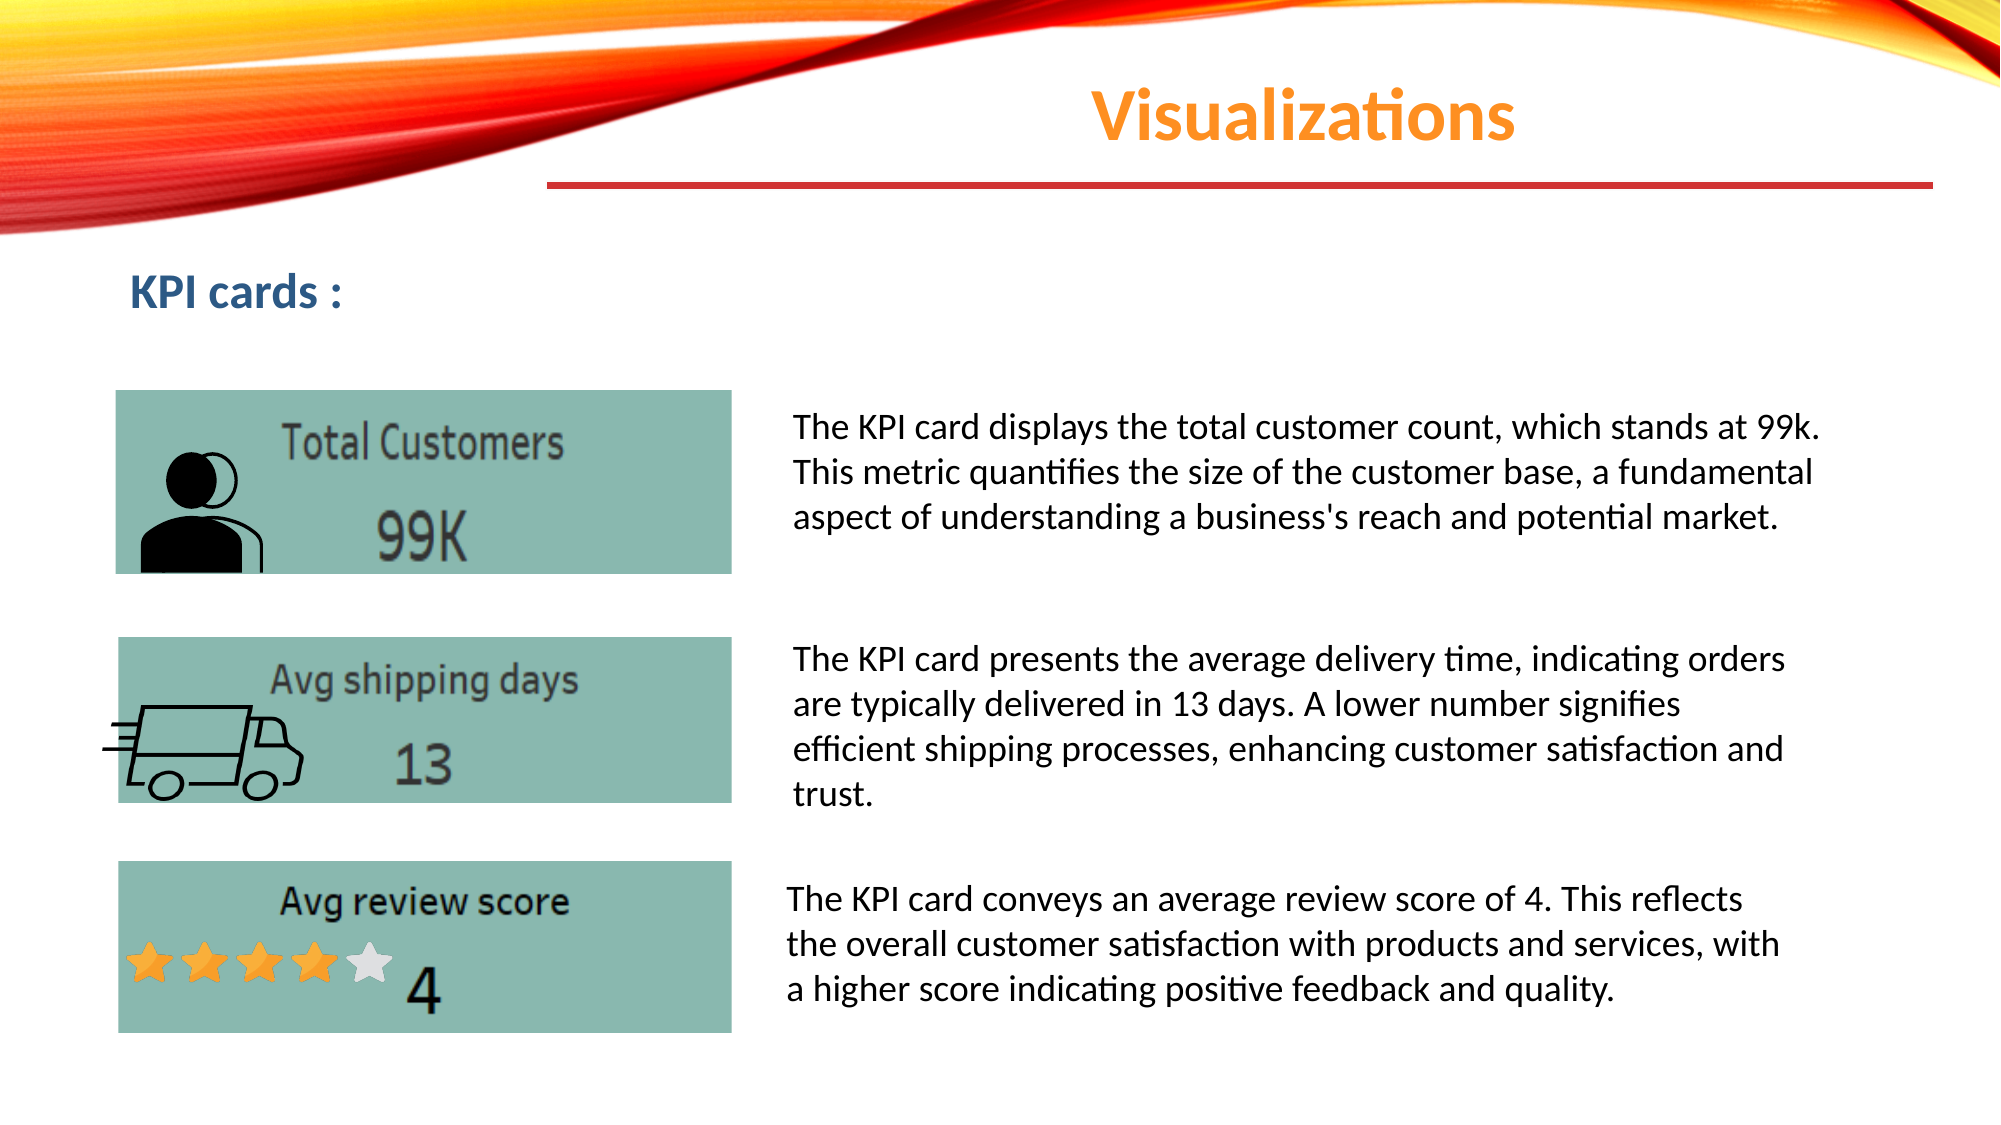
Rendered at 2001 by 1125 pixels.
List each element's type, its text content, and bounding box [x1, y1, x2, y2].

picture [0, 0, 2000, 237]
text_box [115, 390, 732, 574]
text_box KPI cards : [115, 250, 732, 326]
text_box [97, 637, 732, 843]
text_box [110, 860, 732, 1033]
text_box Visualizations [999, 58, 1609, 164]
text_box The KPI card conveys an average review score of 4. This reflects the overall customer satisfaction with products and services, with a higher score indicating positive feedback and quality. [771, 866, 1810, 1017]
text_box [545, 180, 1935, 191]
text_box The KPI card displays the total customer count, which stands at 99k. This metric quantifies the size of the customer base, a fundamental aspect of understanding a business's reach and potential market. [778, 394, 1891, 545]
text_box The KPI card presents the average delivery time, indicating orders are typically delivered in 13 days. A lower number signifies efficient shipping processes, enhancing customer satisfaction and trust. [778, 626, 1817, 822]
